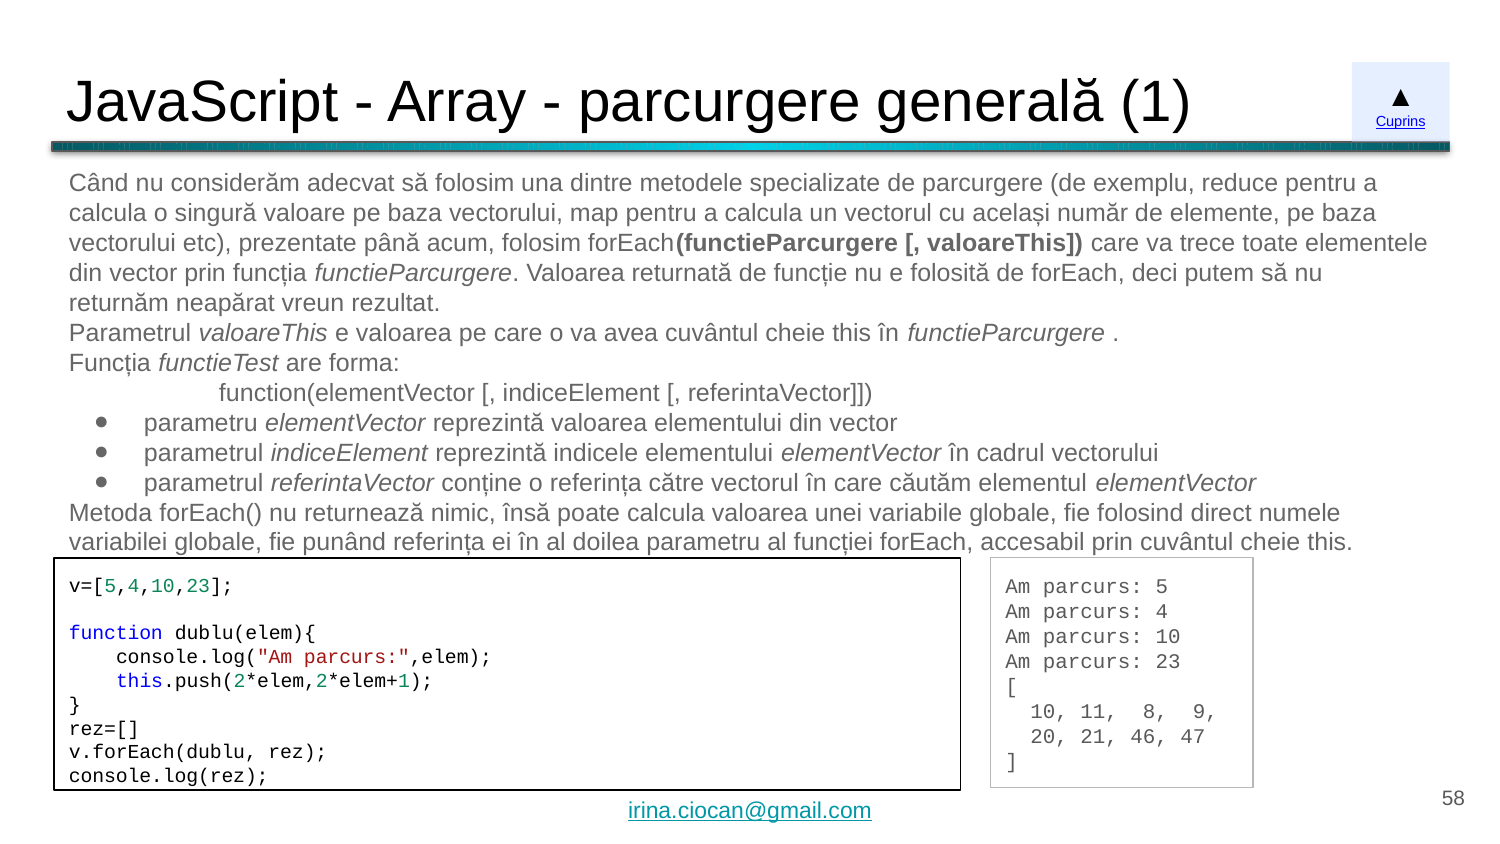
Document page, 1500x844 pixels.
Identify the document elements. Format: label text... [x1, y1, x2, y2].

text_box v=[5,4,10,23]; function dublu(elem){ console.log("Am parcurs:",elem); this.push(2*elem,2*elem+1); } rez=[] v.forEach(dublu, rez); console.log(rez); [54, 557, 961, 790]
text_box ▲ Cuprins [1351, 62, 1450, 142]
text_box Când nu considerăm adecvat să folosim una dintre metodele specializate de parcurgere (de exemplu, reduce pentru a calcula o singură valoare pe baza vectorului, map pentru a calcula un vectorul cu același număr de elemente, pe baza vectorului etc), prezentate până acum, folosim forEach(functieParcurgere [, valoareThis]) care va trece toate elementele din vector prin funcția functieParcurgere. Valoarea returnată de funcție nu e folosită de forEach, deci putem să nu returnăm neapărat vreun rezultat. Parametrul valoareThis e valoarea pe care o va avea cuvântul cheie this în functieParcurgere . Funcția functieTest are forma: function(elementVector [, indiceElement [, referintaVector]]) parametru elementVector reprezintă valoarea elementului din vector parametrul indiceElement reprezintă indicele elementului elementVector în cadrul vectorului parametrul referintaVector conține o referința către vectorul în care căutăm elementul elementVector Metoda forEach() nu returnează nimic, însă poate calcula valoarea unei variabile globale, fie folosind direct numele variabilei globale, fie punând referința ei în al doilea parametru al funcției forEach, accesabil prin cuvântul cheie this. [54, 151, 1446, 591]
title JavaScript - Array - parcurgere generală (1) [51, 48, 1449, 139]
text_box Am parcurs: 5 Am parcurs: 4 Am parcurs: 10 Am parcurs: 23 [ 10, 11, 8, 9, 20, 21, 46, 47 ] [990, 557, 1254, 788]
text_box irina.ciocan@gmail.com [613, 795, 889, 837]
slide_number ‹#› [1389, 764, 1480, 830]
text_box [51, 141, 1450, 151]
